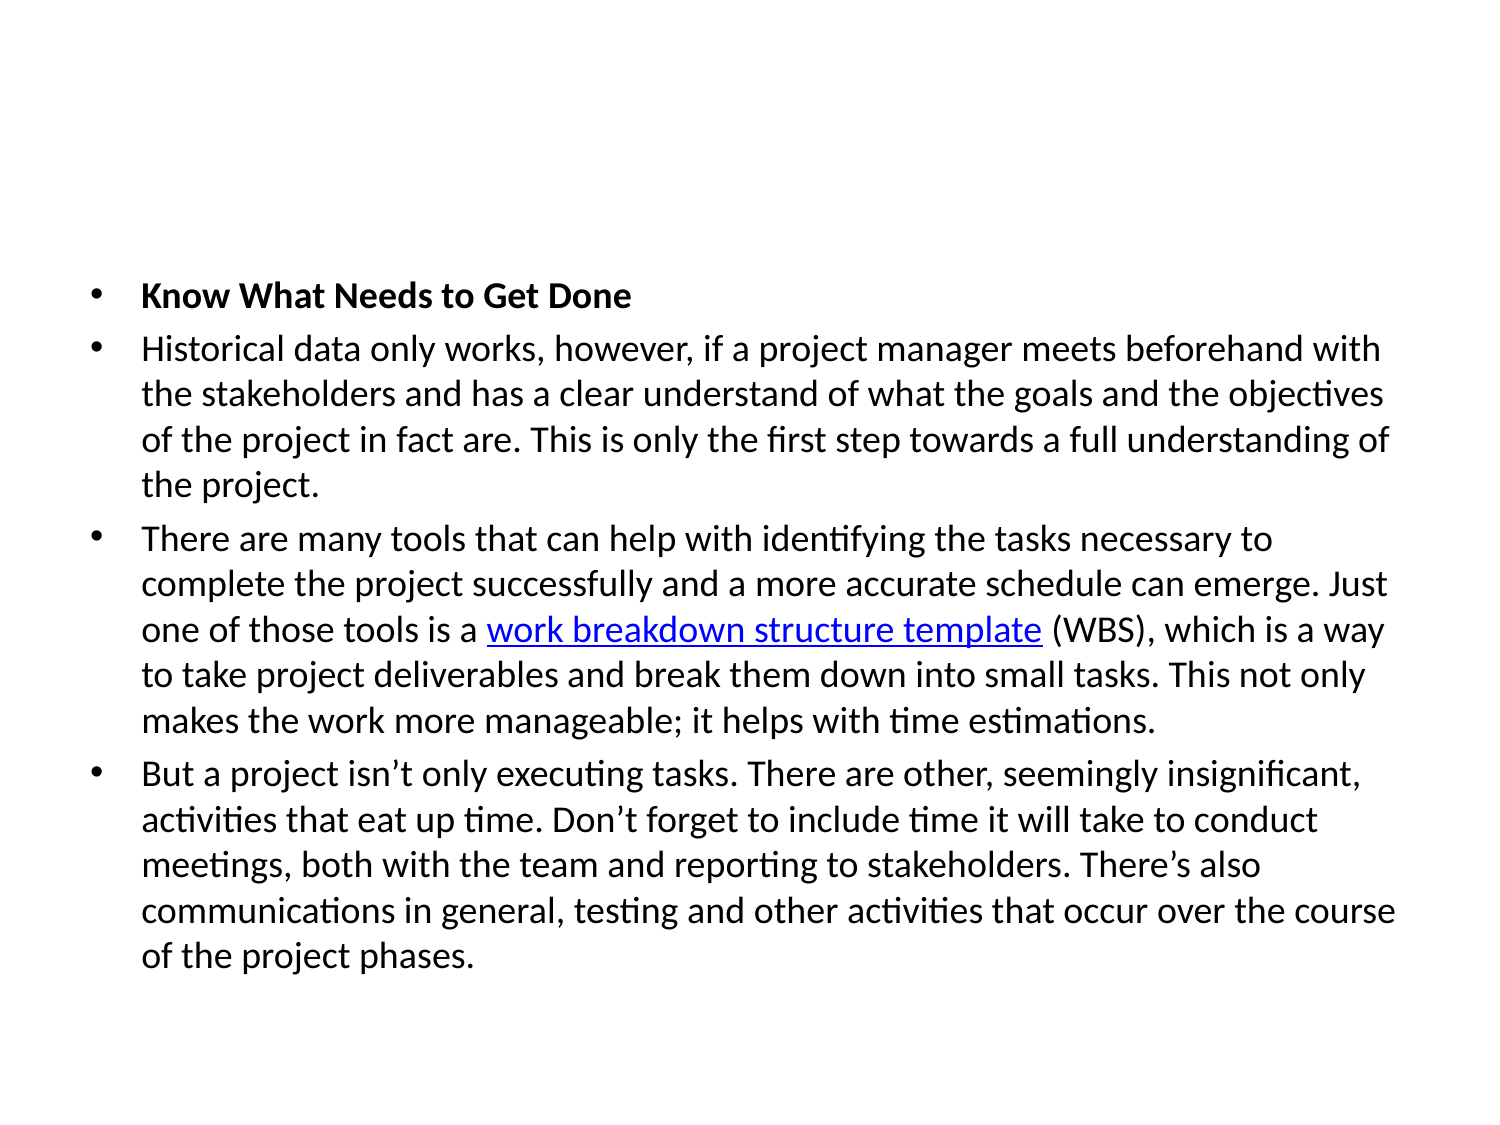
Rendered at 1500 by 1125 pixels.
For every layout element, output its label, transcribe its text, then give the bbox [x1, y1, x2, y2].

list Know What Needs to Get Done Historical data only works, however, if a project manager meets beforehand with the stakeholders and has a clear understand of what the goals and the objectives of the project in fact are. This is only the first step towards a full understanding of the project. There are many tools that can help with identifying the tasks necessary to complete the project successfully and a more accurate schedule can emerge. Just one of those tools is a work breakdown structure template (WBS), which is a way to take project deliverables and break them down into small tasks. This not only makes the work more manageable; it helps with time estimations. But a project isn’t only executing tasks. There are other, seemingly insignificant, activities that eat up time. Don’t forget to include time it will take to conduct meetings, both with the team and reporting to stakeholders. There’s also communications in general, testing and other activities that occur over the course of the project phases. [75, 262, 1425, 1005]
